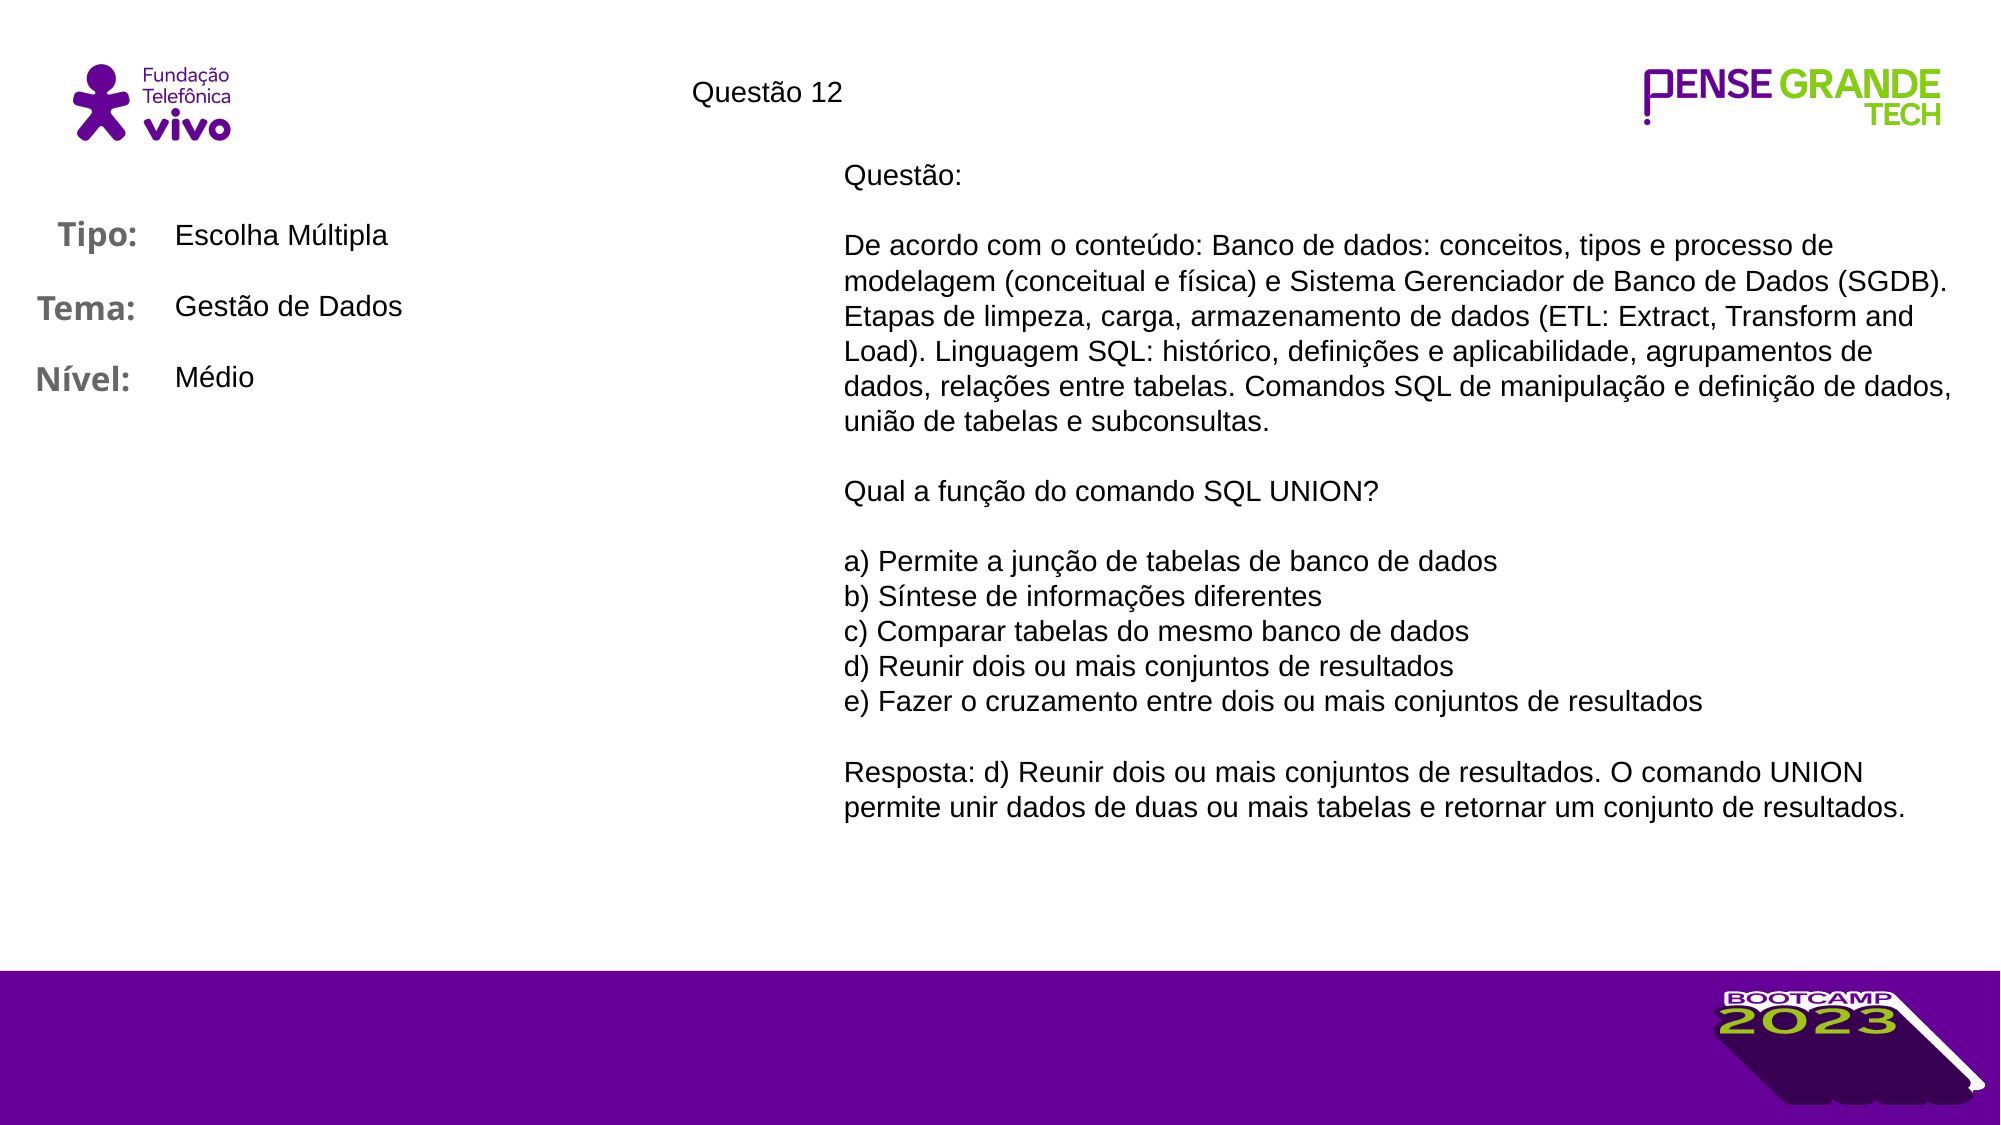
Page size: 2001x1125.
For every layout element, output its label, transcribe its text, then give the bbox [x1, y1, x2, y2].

text_box [0, 970, 2000, 1125]
text_box Gestão de Dados [160, 279, 830, 330]
text_box Nível: [20, 350, 146, 406]
picture [67, 56, 237, 150]
picture [1713, 991, 1985, 1105]
text_box Escolha Múltipla [160, 208, 830, 259]
picture [1614, 0, 1970, 198]
text_box Médio [160, 350, 830, 401]
text_box Tema: [22, 279, 151, 335]
text_box Questão 12 [677, 65, 1131, 116]
text_box Questão: De acordo com o conteúdo: Banco de dados: conceitos, tipos e processo de modelagem (conceitual e física) e Sistema Gerenciador de Banco de Dados (SGDB). Etapas de limpeza, carga, armazenamento de dados (ETL: Extract, Transform and Load). Linguagem SQL: histórico, definições e aplicabilidade, agrupamentos de dados, relações entre tabelas. Comandos SQL de manipulação e definição de dados, união de tabelas e subconsultas. Qual a função do comando SQL UNION? a) Permite a junção de tabelas de banco de dados b) Síntese de informações diferentes c) Comparar tabelas do mesmo banco de dados d) Reunir dois ou mais conjuntos de resultados e) Fazer o cruzamento entre dois ou mais conjuntos de resultados Resposta: d) Reunir dois ou mais conjuntos de resultados. O comando UNION permite unir dados de duas ou mais tabelas e retornar um conjunto de resultados. [829, 148, 1970, 951]
text_box Tipo: [42, 206, 153, 261]
